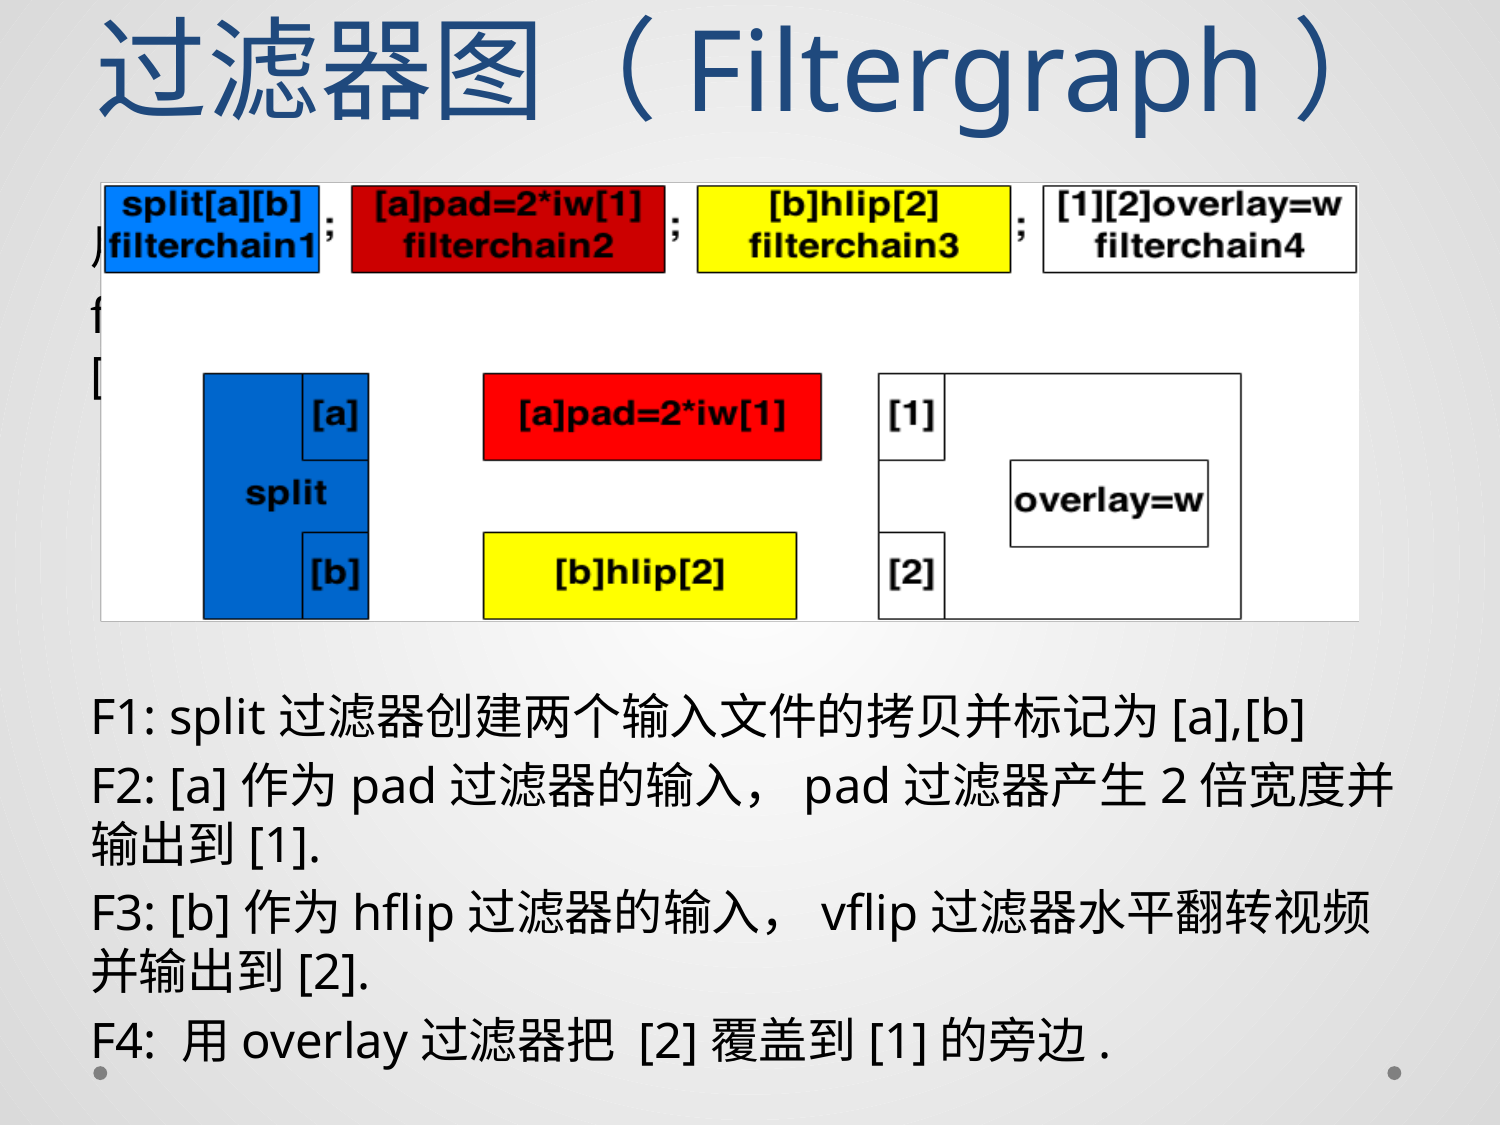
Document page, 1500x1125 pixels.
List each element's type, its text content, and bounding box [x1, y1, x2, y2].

list 用ffplay直接观看结果： ffplay -f lavfi -i testsrc -vf split[a][b];[a]pad=2*iw[1];[b]hflip[2];[1][2]overlay=w F1: split过滤器创建两个输入文件的拷贝并标记为[a],[b] F2: [a]作为pad过滤器的输入，pad过滤器产生2倍宽度并输出到[1]. F3: [b]作为hflip过滤器的输入，vflip过滤器水平翻转视频并输出到[2]. F4: 用overlay过滤器把 [2]覆盖到[1]的旁边. [75, 208, 1425, 1083]
picture [88, 171, 1359, 633]
title 过滤器图（Filtergraph） [75, 0, 1425, 208]
